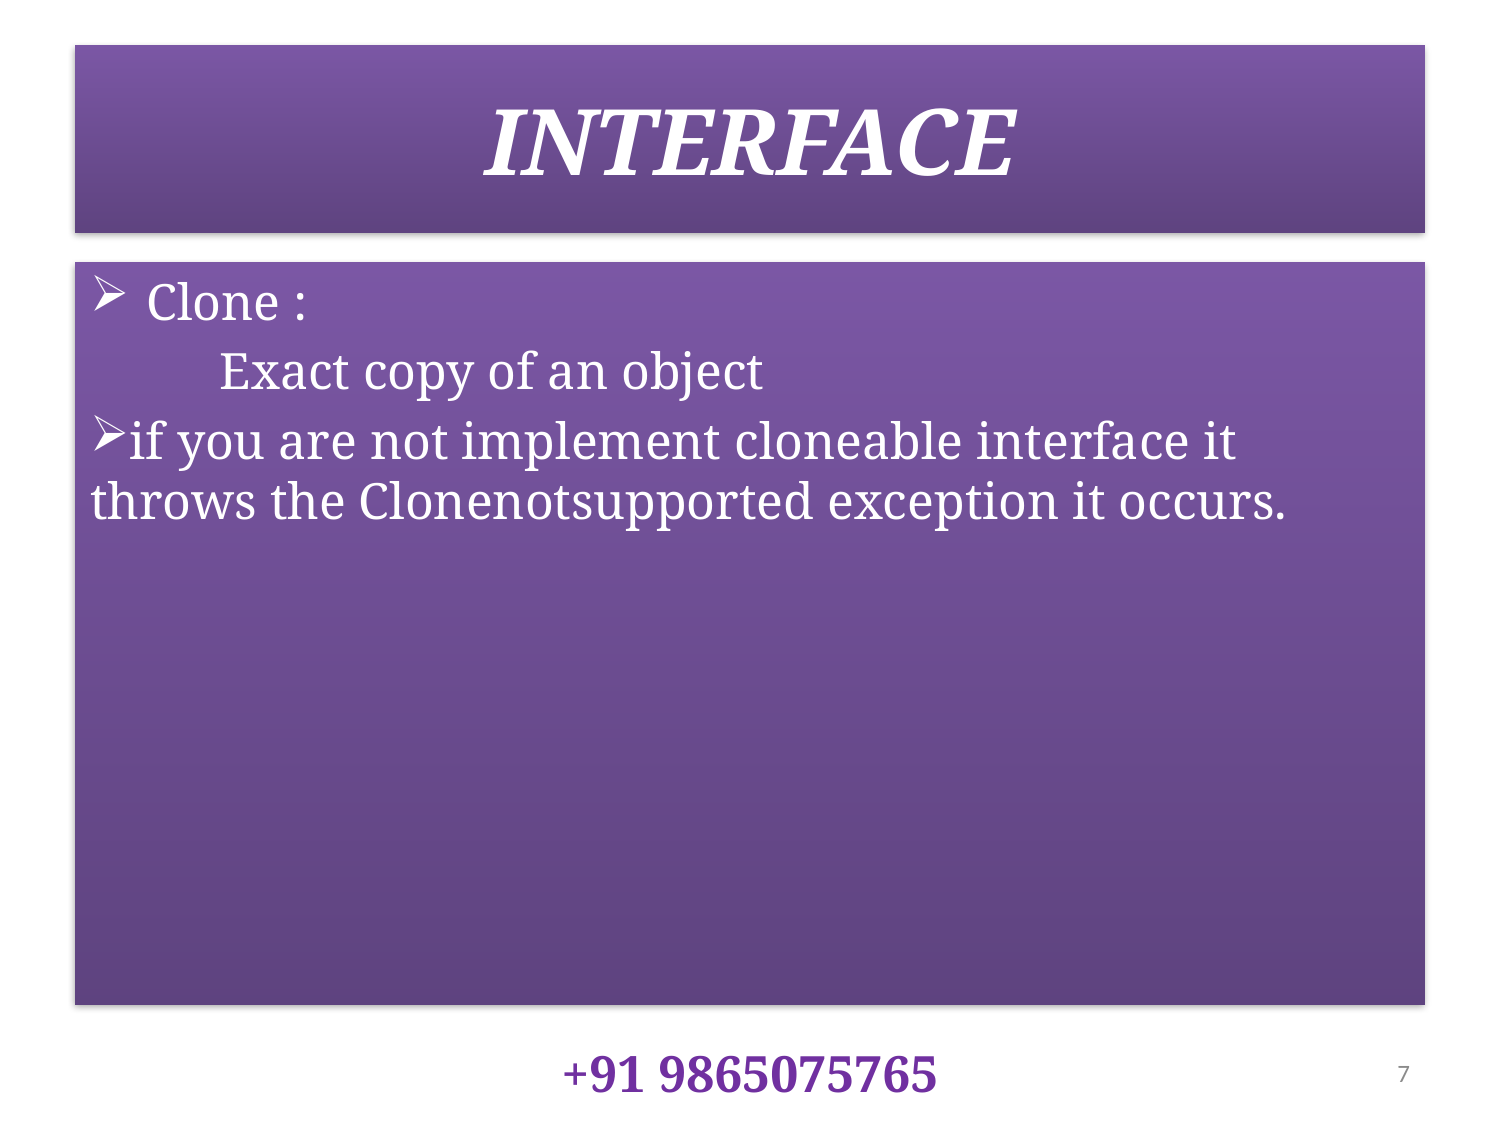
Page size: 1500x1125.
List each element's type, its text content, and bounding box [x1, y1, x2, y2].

slide_number 7 [1074, 1042, 1425, 1103]
footer +91 9865075765 [512, 1042, 988, 1103]
title INTERFACE [75, 45, 1425, 233]
list Clone : Exact copy of an object if you are not implement cloneable interface it throws the Clonenotsupported exception it occurs. [75, 262, 1425, 1005]
